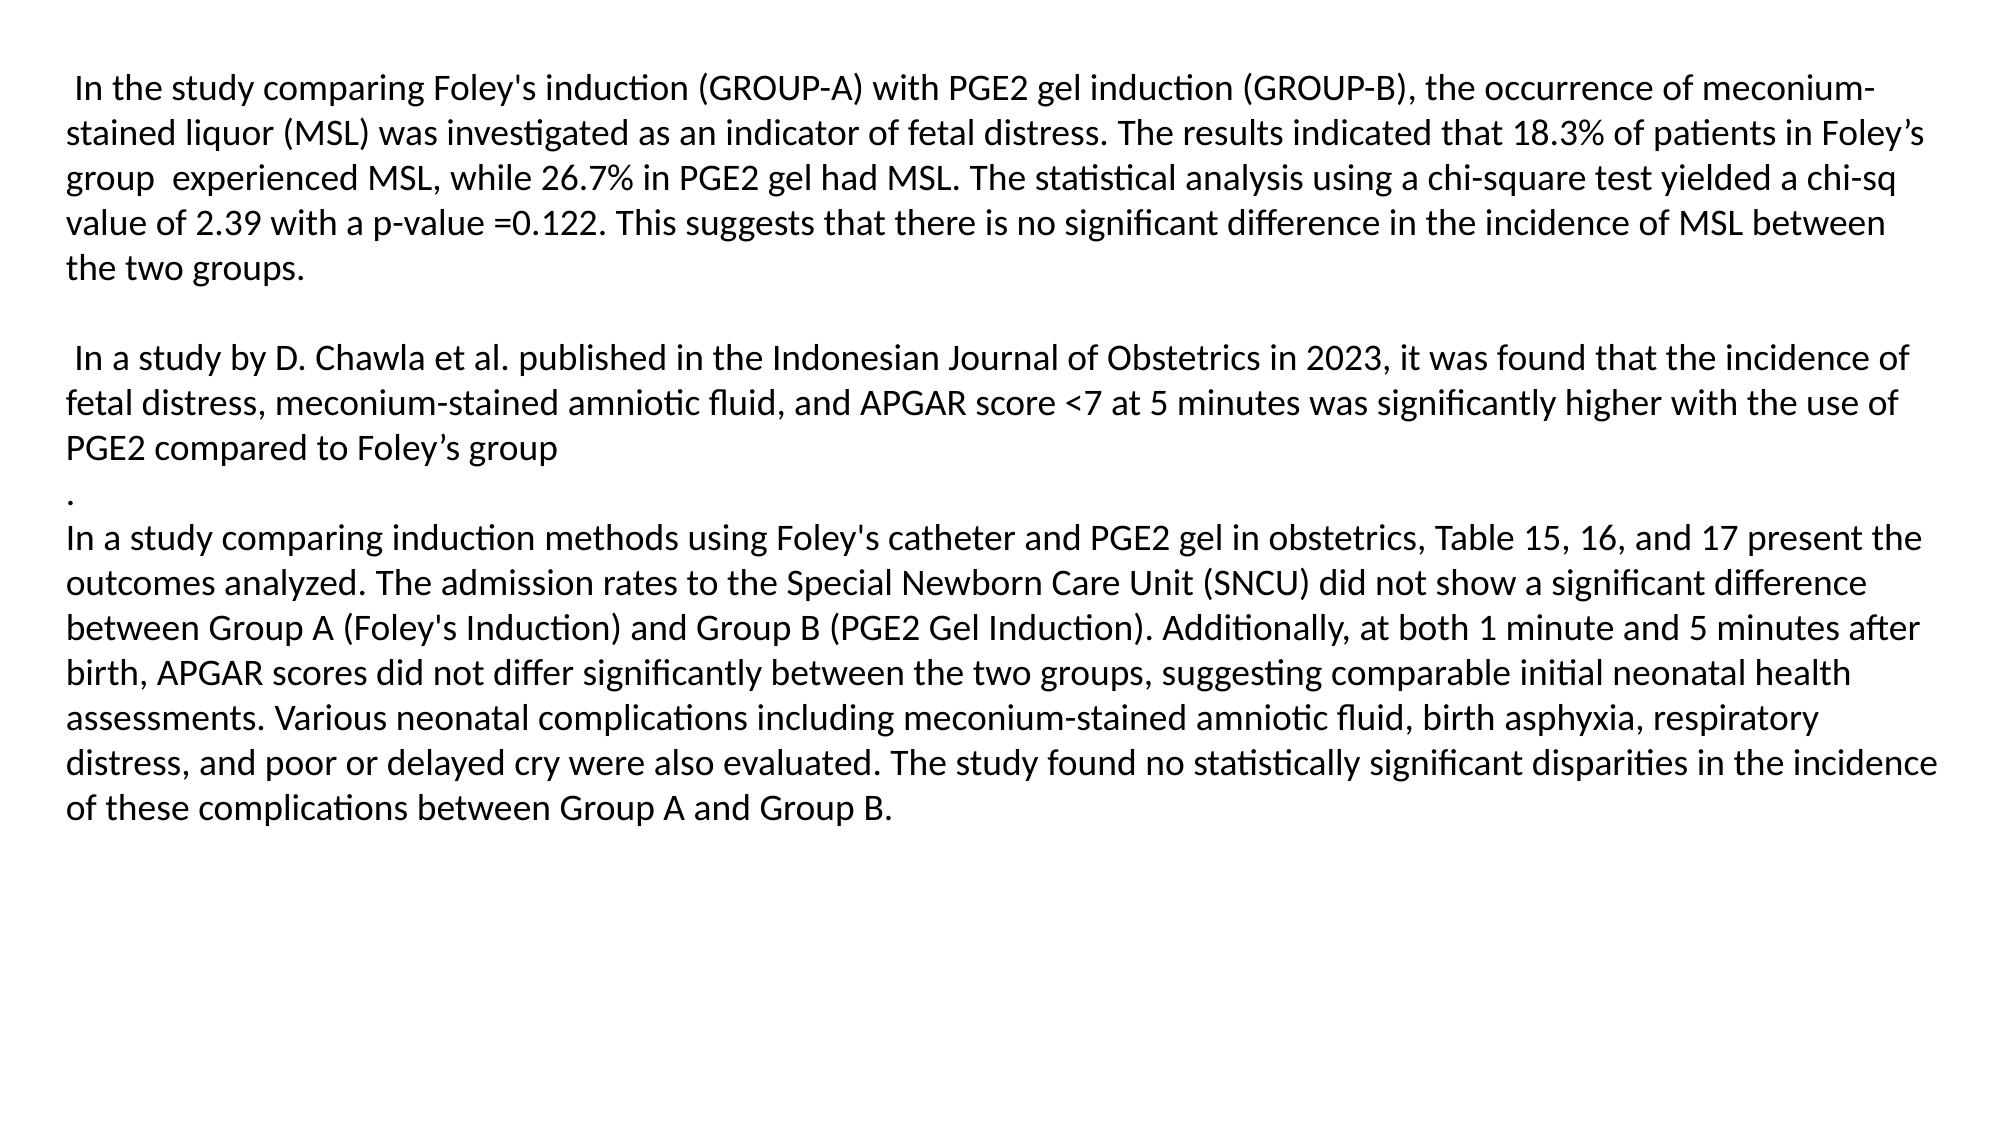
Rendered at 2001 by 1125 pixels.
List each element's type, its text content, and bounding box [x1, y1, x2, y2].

text_box In the study comparing Foley's induction (GROUP-A) with PGE2 gel induction (GROUP-B), the occurrence of meconium-stained liquor (MSL) was investigated as an indicator of fetal distress. The results indicated that 18.3% of patients in Foley’s group experienced MSL, while 26.7% in PGE2 gel had MSL. The statistical analysis using a chi-square test yielded a chi-sq value of 2.39 with a p-value =0.122. This suggests that there is no significant difference in the incidence of MSL between the two groups. In a study by D. Chawla et al. published in the Indonesian Journal of Obstetrics in 2023, it was found that the incidence of fetal distress, meconium-stained amniotic fluid, and APGAR score <7 at 5 minutes was significantly higher with the use of PGE2 compared to Foley’s group . In a study comparing induction methods using Foley's catheter and PGE2 gel in obstetrics, Table 15, 16, and 17 present the outcomes analyzed. The admission rates to the Special Newborn Care Unit (SNCU) did not show a significant difference between Group A (Foley's Induction) and Group B (PGE2 Gel Induction). Additionally, at both 1 minute and 5 minutes after birth, APGAR scores did not differ significantly between the two groups, suggesting comparable initial neonatal health assessments. Various neonatal complications including meconium-stained amniotic fluid, birth asphyxia, respiratory distress, and poor or delayed cry were also evaluated. The study found no statistically significant disparities in the incidence of these complications between Group A and Group B. [51, 55, 1961, 1125]
